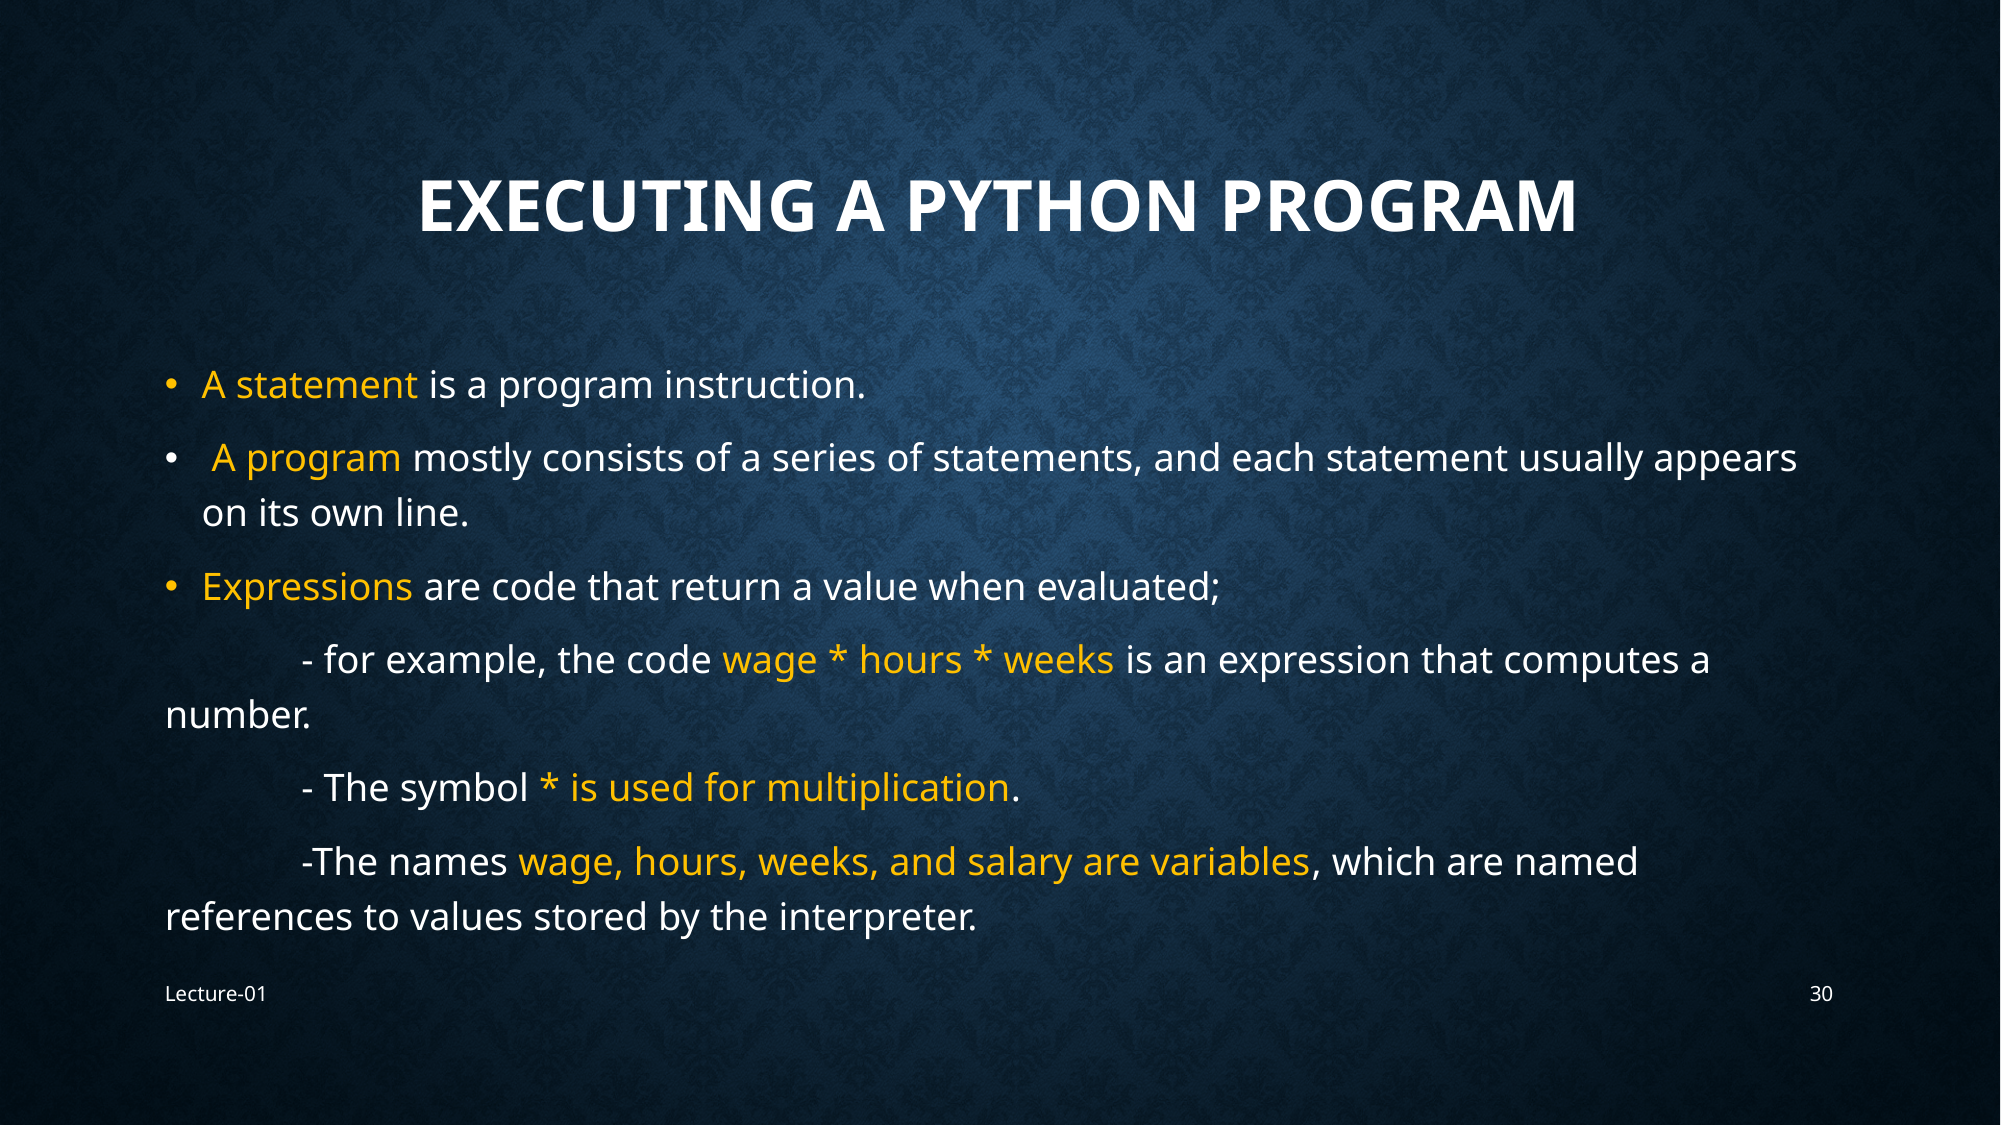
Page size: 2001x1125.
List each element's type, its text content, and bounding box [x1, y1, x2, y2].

list A statement is a program instruction. A program mostly consists of a series of statements, and each statement usually appears on its own line. Expressions are code that return a value when evaluated; - for example, the code wage * hours * weeks is an expression that computes a number. - The symbol * is used for multiplication. -The names wage, hours, weeks, and salary are variables, which are named references to values stored by the interpreter. [149, 343, 1849, 950]
title Executing a Python program [149, 99, 1849, 318]
footer Lecture-01 [149, 965, 1245, 1025]
slide_number 30 [1724, 965, 1849, 1025]
